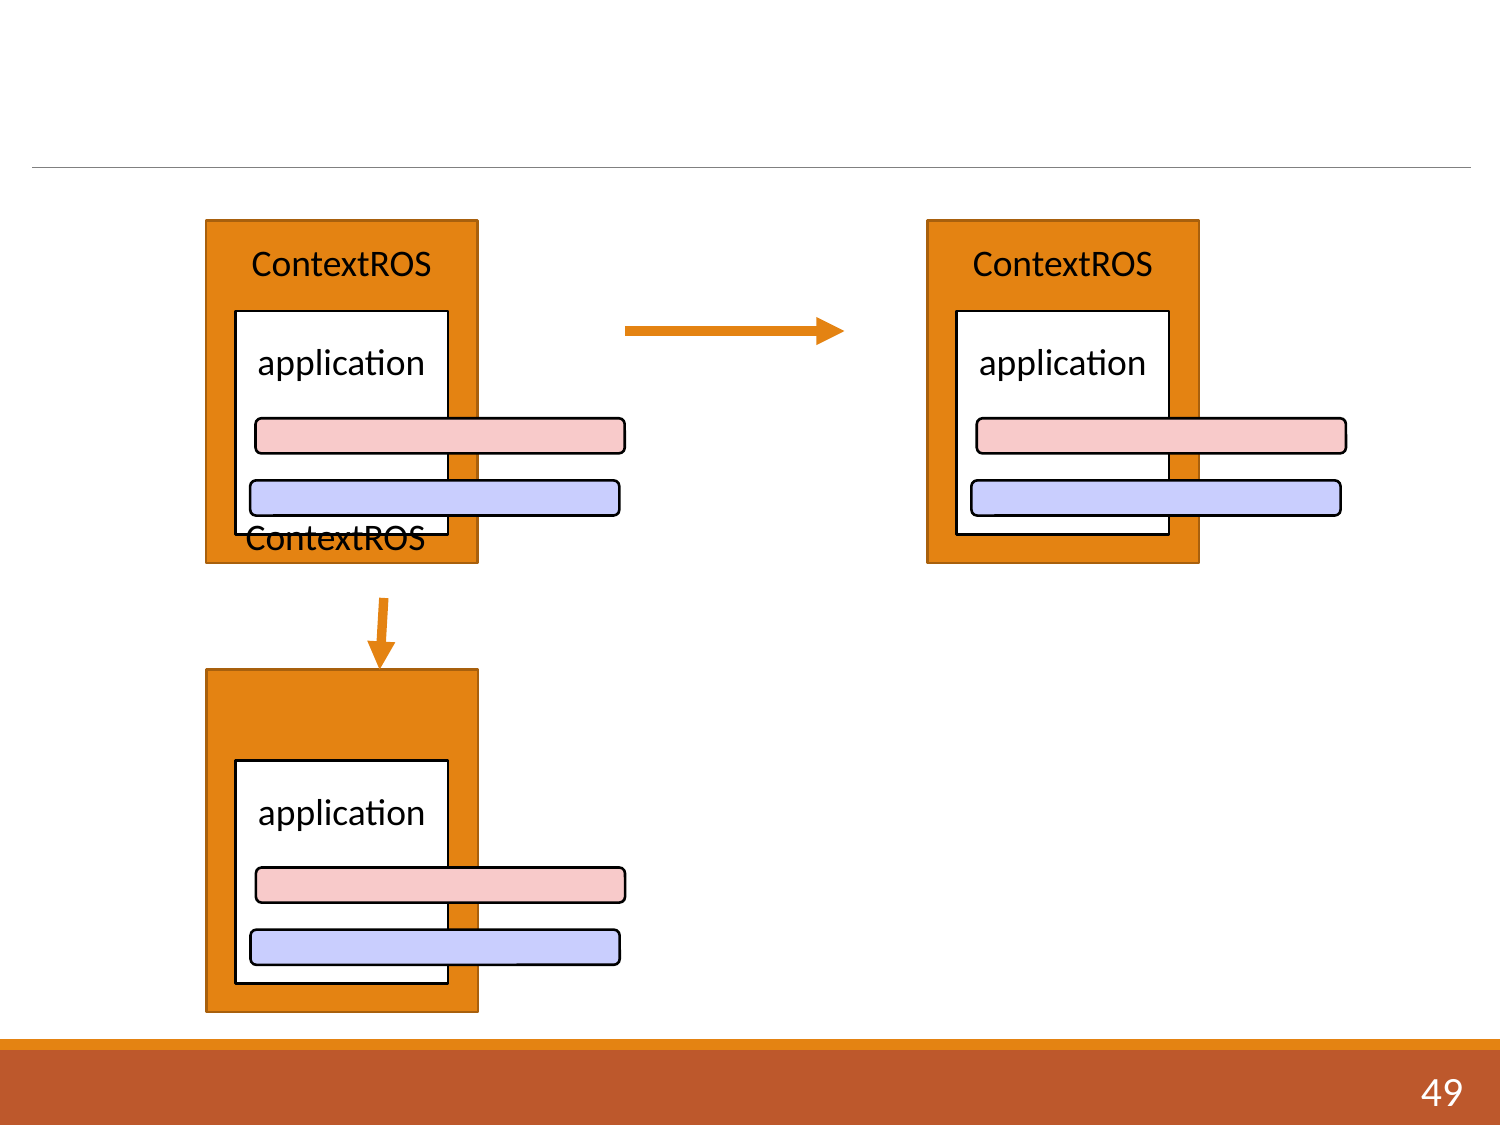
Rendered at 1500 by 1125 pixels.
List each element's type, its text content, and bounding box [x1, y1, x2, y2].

text_box application [243, 780, 441, 840]
text_box [254, 416, 627, 455]
text_box [234, 759, 449, 985]
text_box [234, 310, 449, 505]
slide_number 48 [1316, 1059, 1479, 1120]
text_box [205, 219, 479, 564]
text_box application [963, 331, 1162, 391]
text_box application [242, 331, 441, 391]
text_box [254, 866, 627, 904]
text_box [248, 479, 621, 517]
text_box [205, 668, 479, 1013]
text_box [379, 597, 385, 671]
text_box ContextROS [230, 505, 441, 566]
text_box [955, 310, 1170, 536]
text_box [926, 219, 1200, 564]
text_box [441, 517, 449, 536]
text_box [975, 416, 1348, 455]
text_box [249, 928, 622, 967]
text_box [970, 479, 1342, 517]
text_box ContextROS [958, 231, 1168, 292]
text_box ContextROS [236, 231, 447, 292]
